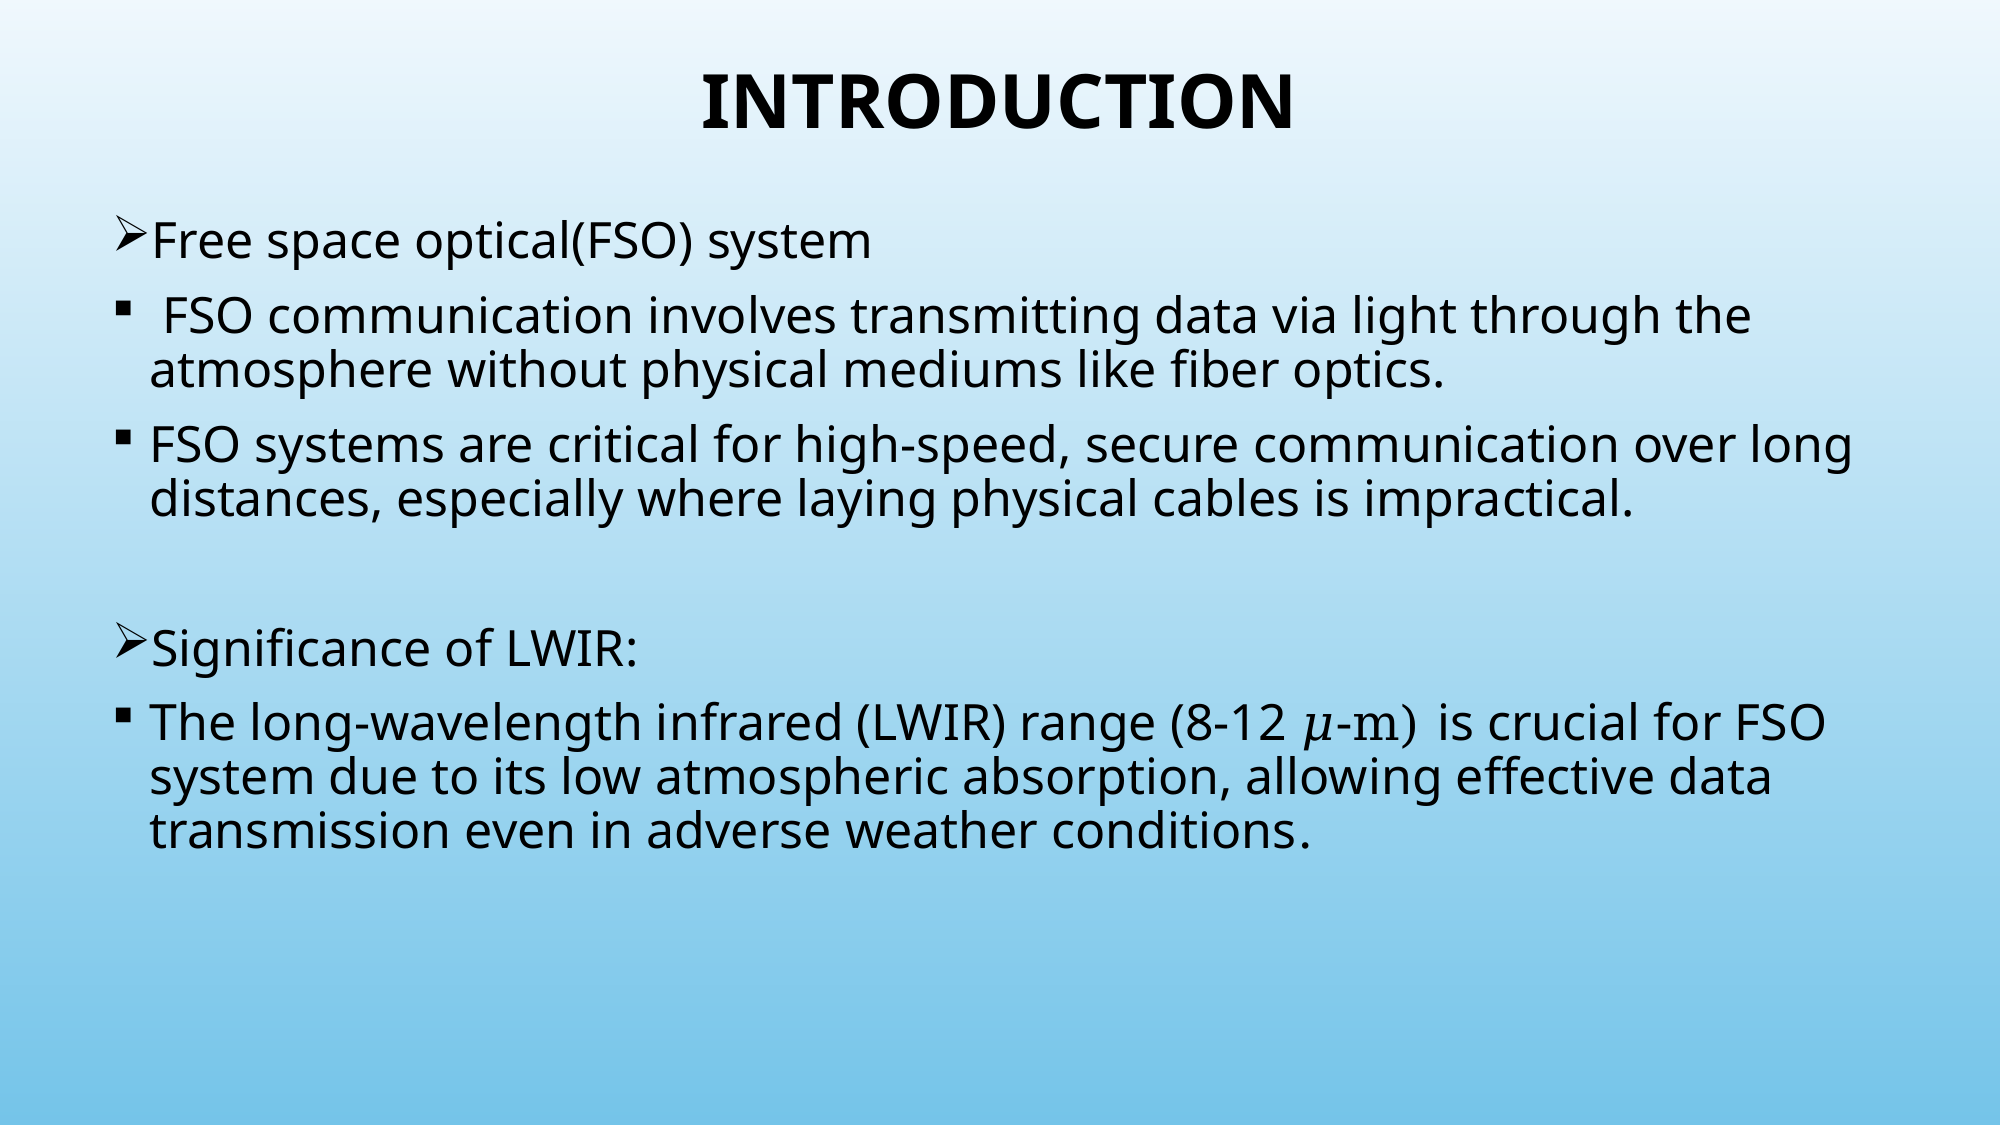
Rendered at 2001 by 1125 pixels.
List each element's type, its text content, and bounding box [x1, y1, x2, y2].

title INTRODUCTION [137, 34, 1863, 175]
list Free space optical(FSO) system FSO communication involves transmitting data via light through the atmosphere without physical mediums like fiber optics. FSO systems are critical for high-speed, secure communication over long distances, especially where laying physical cables is impractical. Significance of LWIR: The long-wavelength infrared (LWIR) range (8-12 𝜇-m) is crucial for FSO system due to its low atmospheric absorption, allowing effective data transmission even in adverse weather conditions. [96, 208, 1921, 1014]
